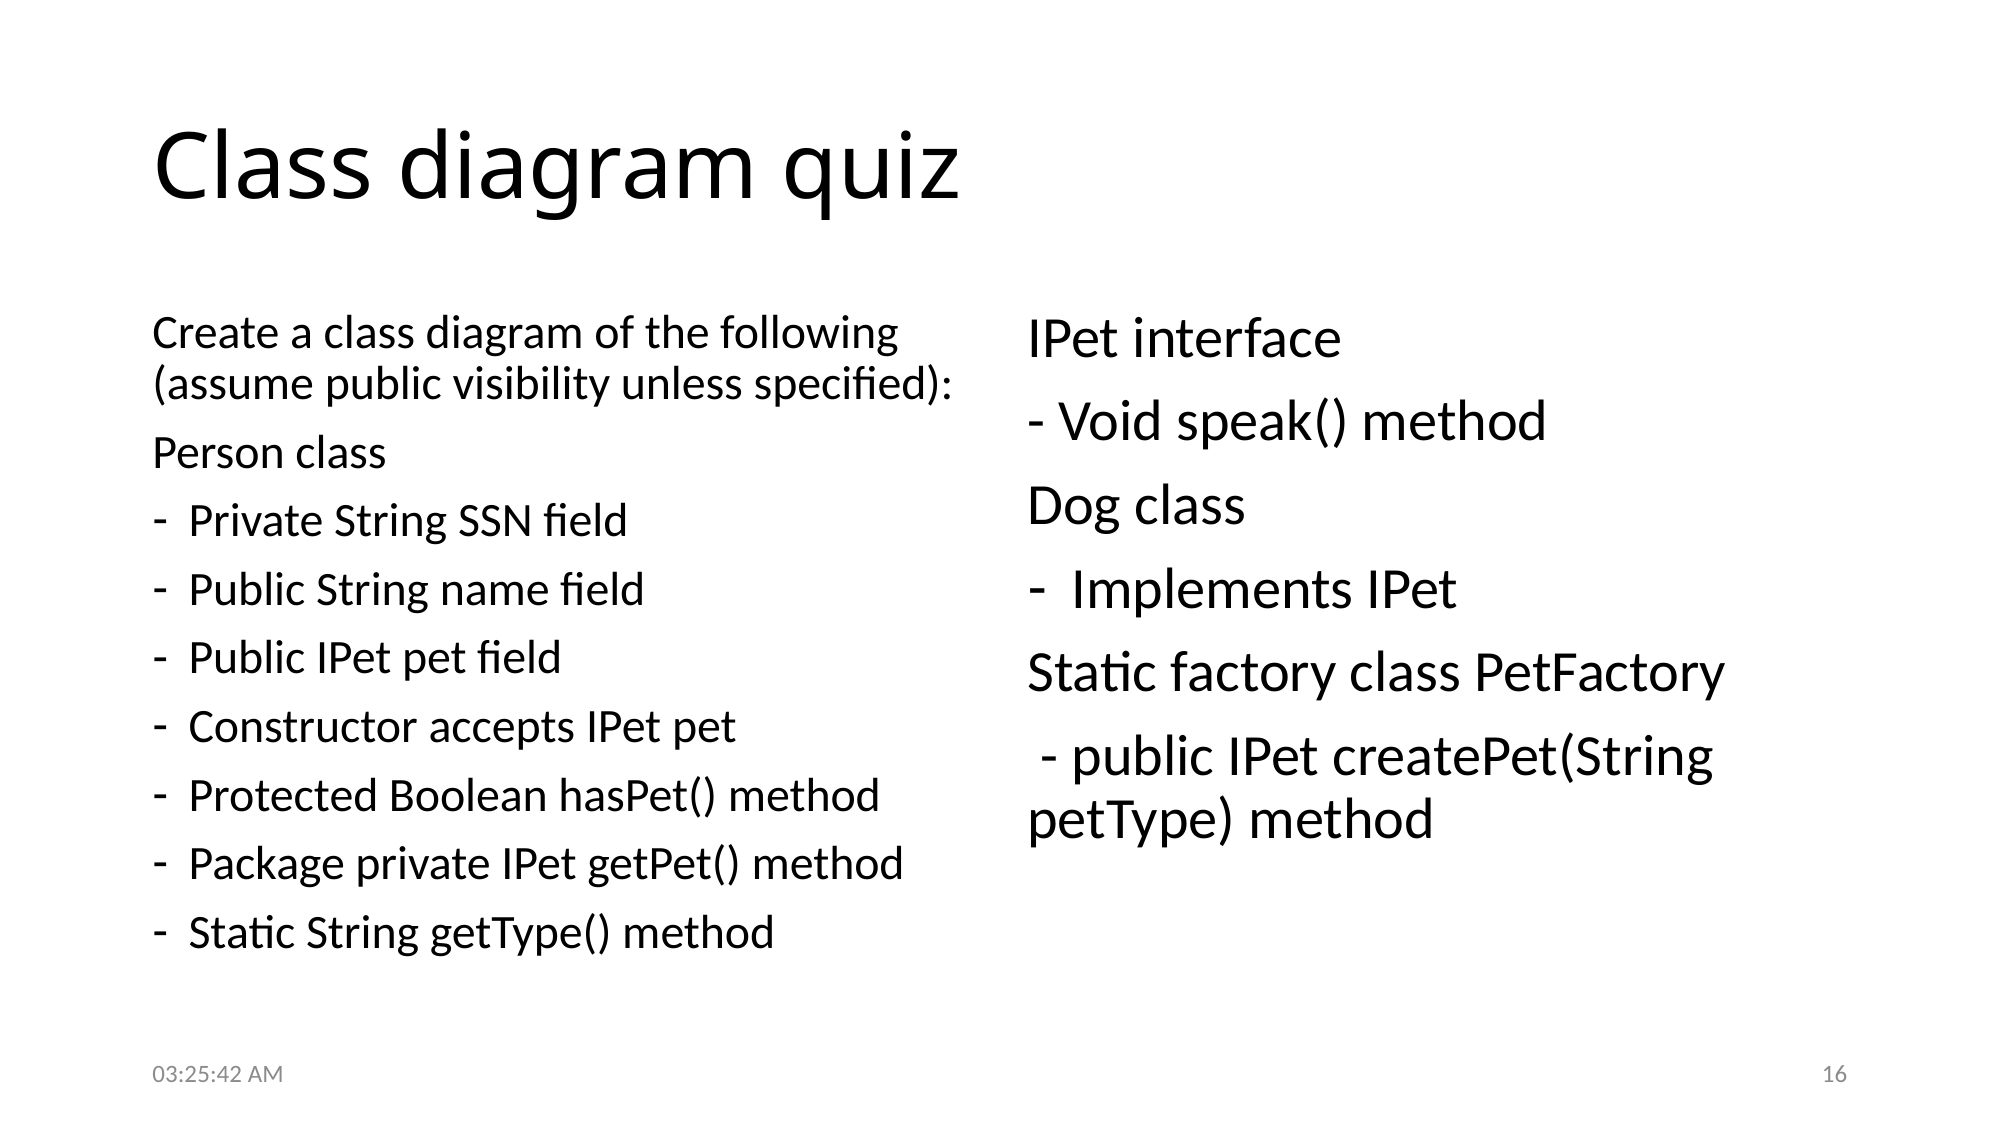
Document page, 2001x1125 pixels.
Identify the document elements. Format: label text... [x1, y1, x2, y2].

list IPet interface - Void speak() method Dog class Implements IPet Static factory class PetFactory - public IPet createPet(String petType) method [1012, 299, 1863, 1014]
title Class diagram quiz [137, 59, 1863, 278]
slide_number 16 [1412, 1042, 1863, 1103]
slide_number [137, 1042, 588, 1103]
list Create a class diagram of the following (assume public visibility unless specified): Person class Private String SSN field Public String name field Public IPet pet field Constructor accepts IPet pet Protected Boolean hasPet() method Package private IPet getPet() method Static String getType() method [137, 299, 988, 1014]
